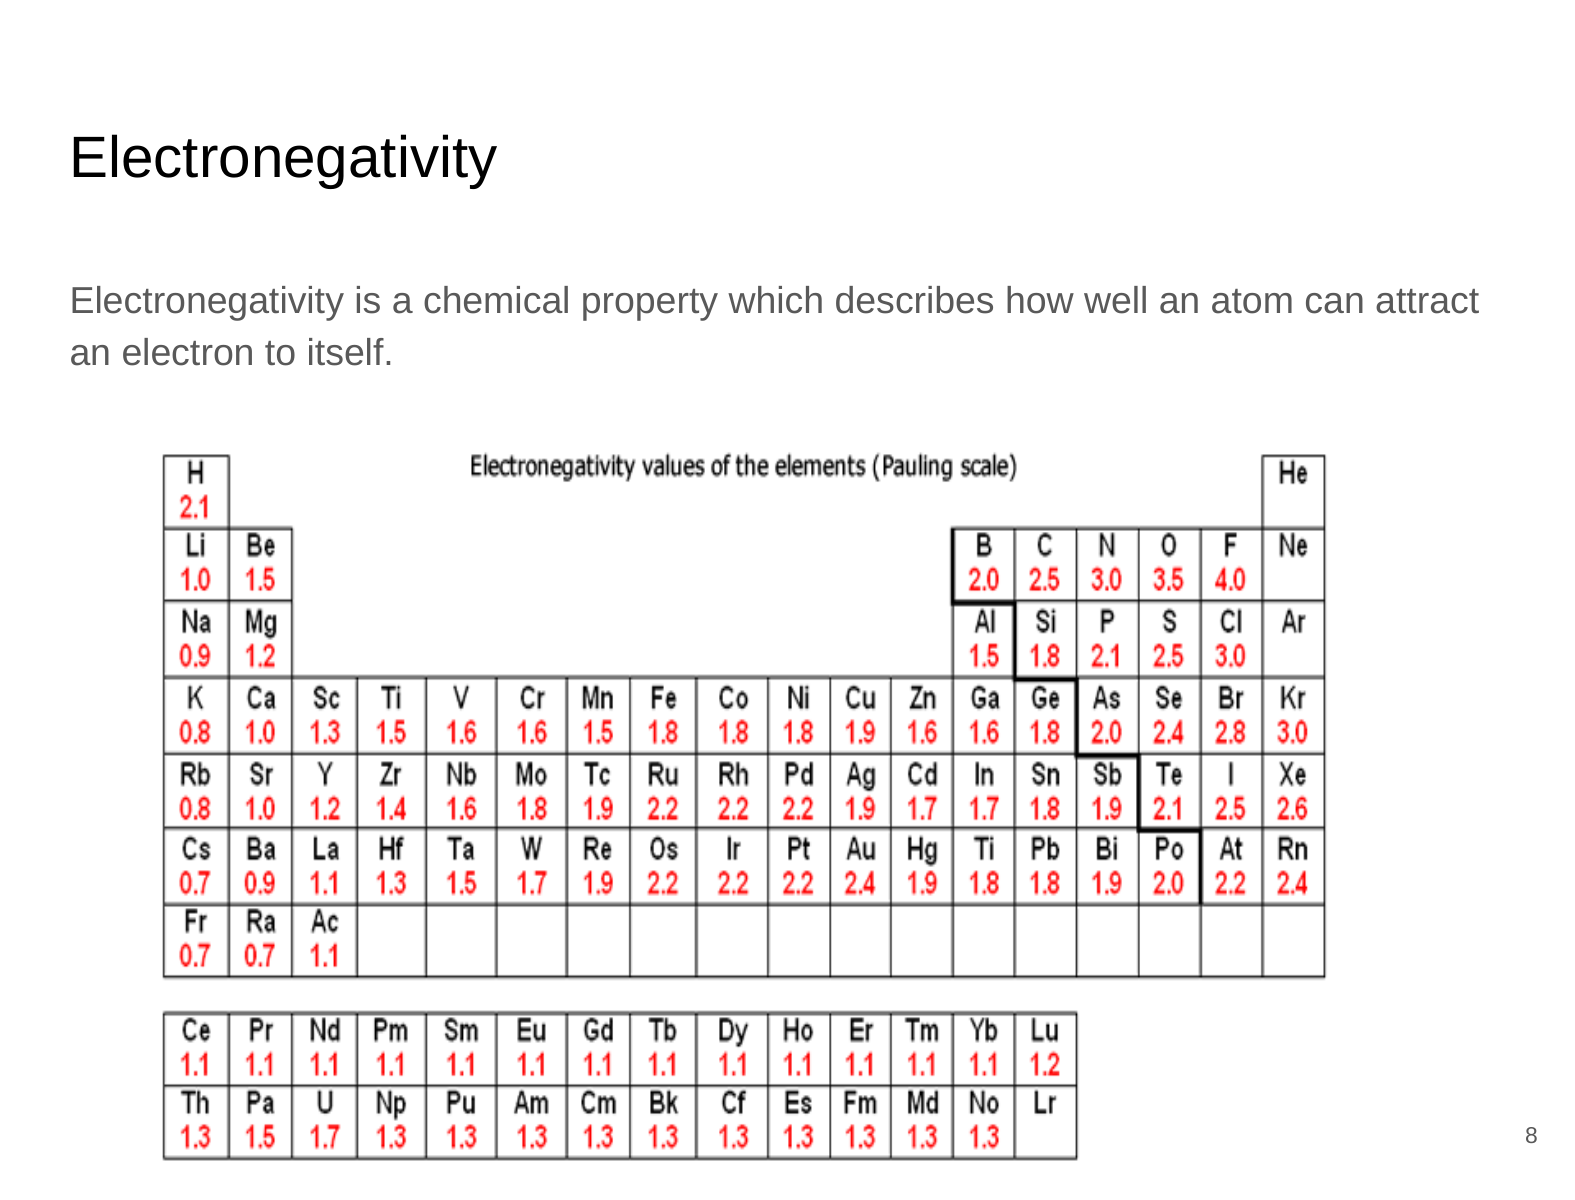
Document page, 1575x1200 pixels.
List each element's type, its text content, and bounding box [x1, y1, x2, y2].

picture [154, 442, 1337, 1183]
slide_number 8 [1459, 1087, 1554, 1180]
list Electronegativity is a chemical property which describes how well an atom can attract an electron to itself. [53, 253, 1522, 427]
title Electronegativity [53, 103, 1522, 238]
